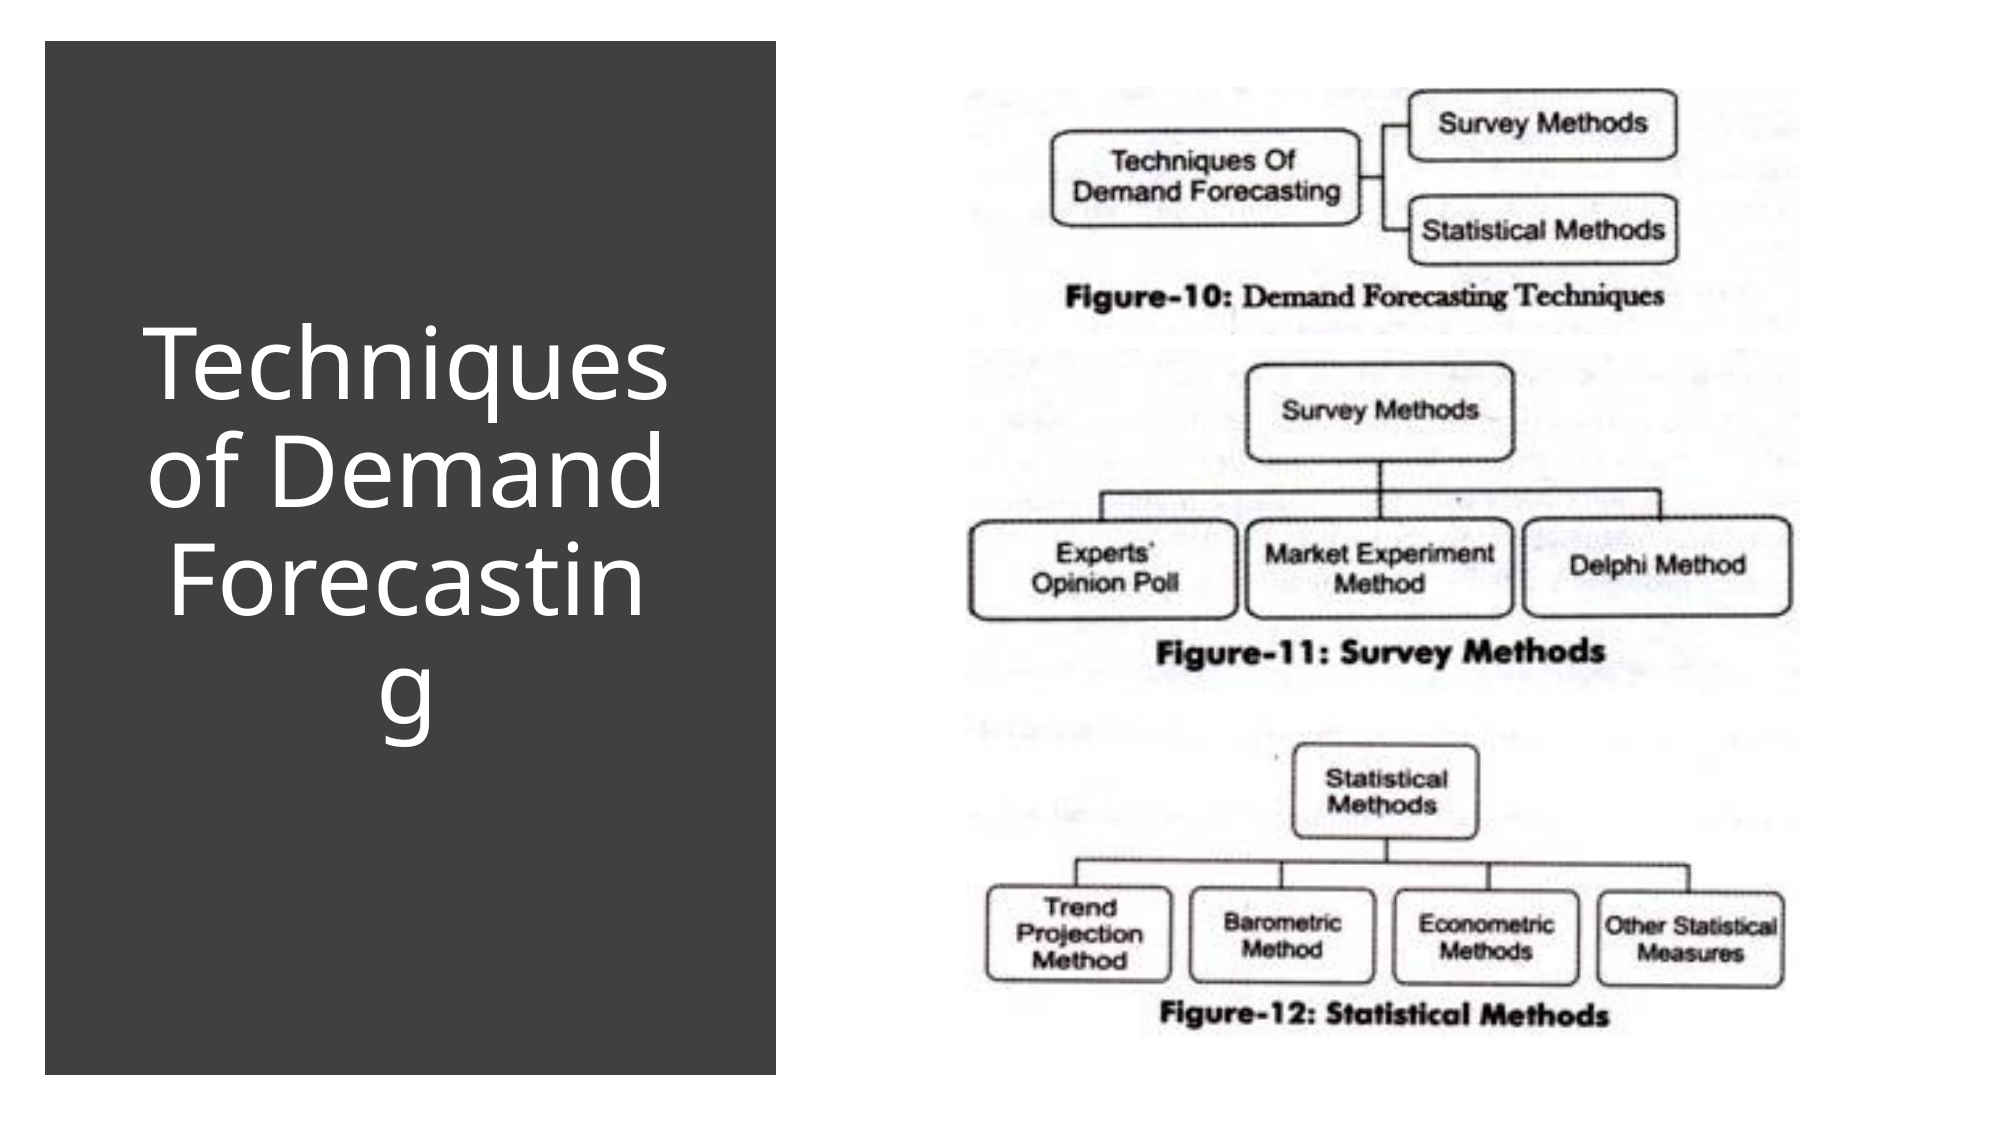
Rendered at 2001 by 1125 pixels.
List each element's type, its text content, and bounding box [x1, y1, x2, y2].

picture [965, 348, 1800, 697]
picture [965, 710, 1800, 1039]
text_box [54, 50, 767, 1066]
title Techniques of Demand Forecasting [121, 121, 693, 936]
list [965, 87, 1800, 335]
